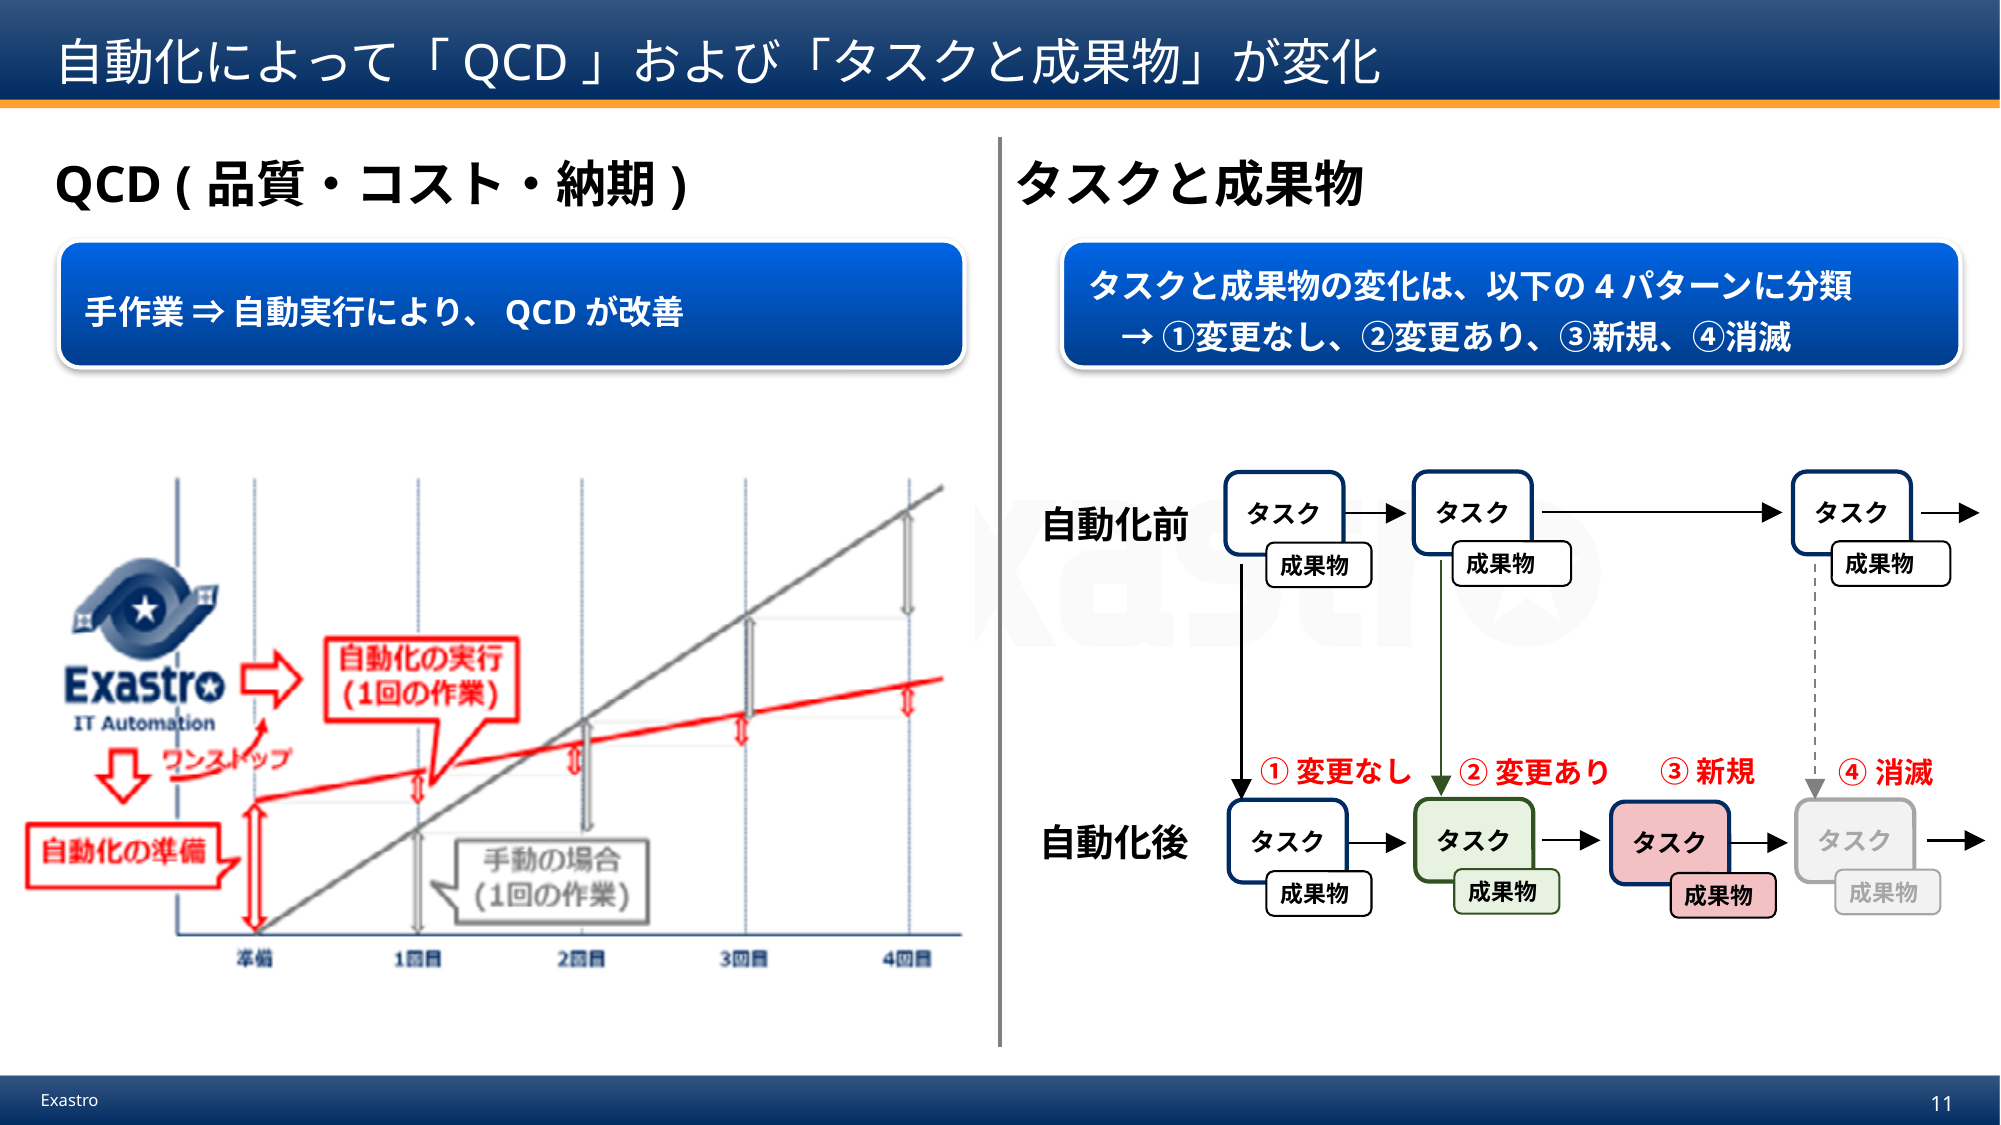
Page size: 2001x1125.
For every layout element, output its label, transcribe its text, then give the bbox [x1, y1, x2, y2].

picture [0, 0, 2000, 1125]
text_box ③新規 [1645, 746, 1771, 796]
table_cell [39, 227, 998, 1047]
text_box 成果物 [1452, 541, 1572, 586]
table_header タスクと成果物 [1002, 137, 1960, 227]
text_box 成果物 [1266, 542, 1372, 588]
title 自動化によって「QCD」および「タスクと成果物」が変化 [39, 18, 1961, 96]
text_box タスク [1792, 471, 1911, 555]
text_box 成果物 [1835, 869, 1941, 915]
text_box 手作業 ⇒ 自動実行により、QCDが改善 [58, 240, 965, 336]
text_box タスクと成果物の変化は、以下の4パターンに分類 → ①変更なし、②変更あり、③新規、④消滅 [1061, 240, 1961, 368]
text_box 成果物 [1454, 869, 1560, 914]
table_header QCD (品質・コスト・納期) [39, 137, 998, 227]
text_box 成果物 [1670, 873, 1776, 918]
text_box ④消滅 [1824, 747, 1949, 797]
text_box 自動化前 [1025, 493, 1205, 554]
text_box タスク [1415, 798, 1534, 882]
text_box ①変更なし [1246, 745, 1429, 796]
text_box 成果物 [1831, 541, 1951, 586]
text_box ②変更あり [1445, 747, 1628, 797]
text_box 自動化後 [1024, 811, 1205, 871]
text_box タスク [1228, 799, 1347, 883]
text_box 成果物 [1266, 871, 1372, 916]
text_box タスク [1413, 471, 1532, 555]
table_cell [1002, 227, 1960, 1047]
text_box タスク [1225, 471, 1344, 555]
text_box タスク [1611, 801, 1730, 885]
text_box タスク [1796, 799, 1915, 883]
